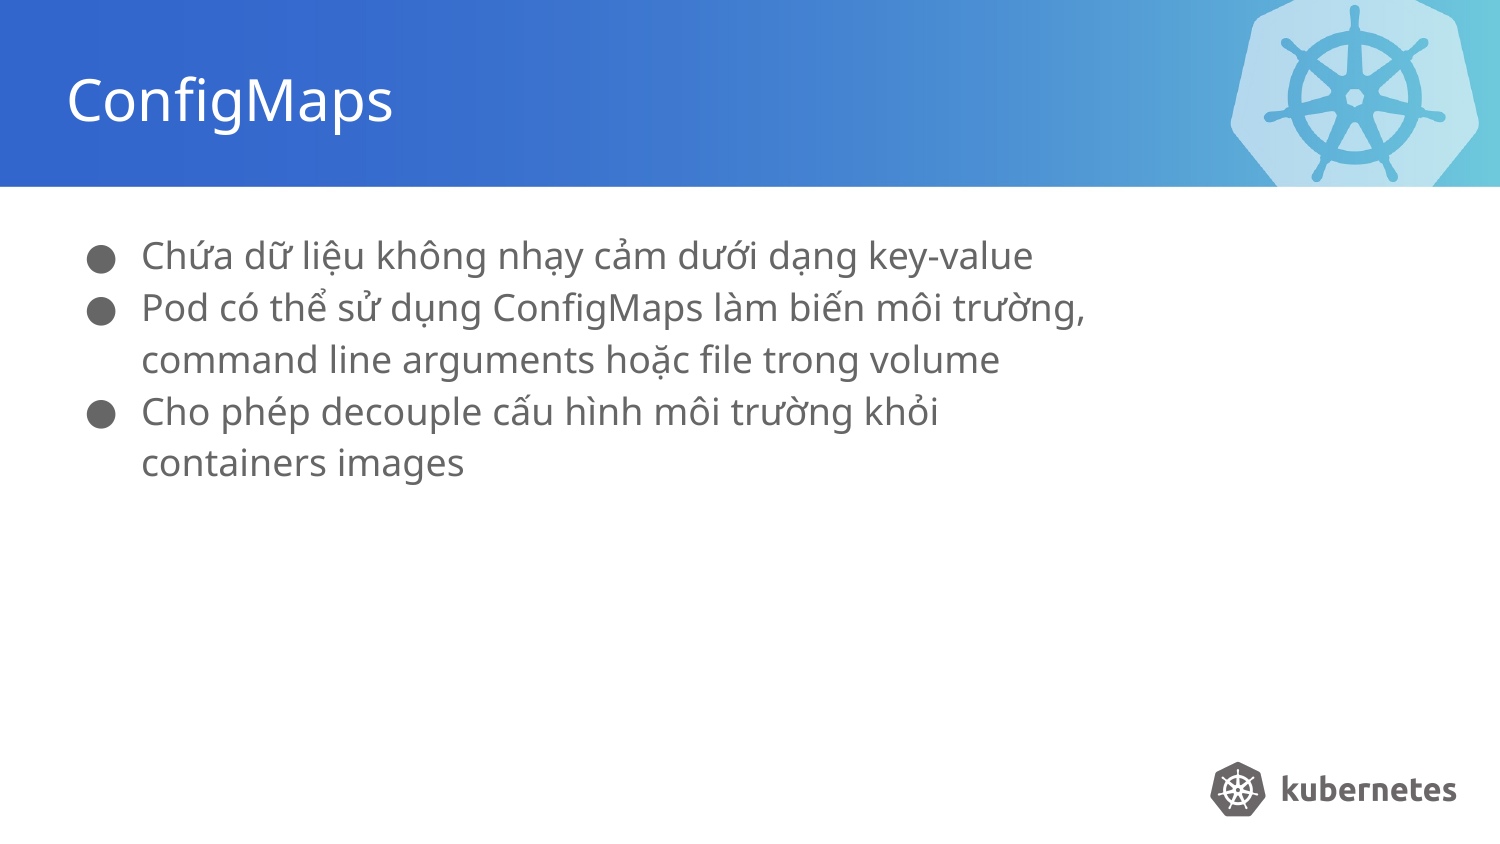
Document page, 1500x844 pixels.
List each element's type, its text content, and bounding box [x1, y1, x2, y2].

title ConfigMaps [51, 48, 1449, 142]
list Chứa dữ liệu không nhạy cảm dưới dạng key-value Pod có thể sử dụng ConfigMaps làm biến môi trường, command line arguments hoặc file trong volume Cho phép decouple cấu hình môi trường khỏi containers images [51, 210, 1111, 794]
picture [0, 0, 1500, 844]
